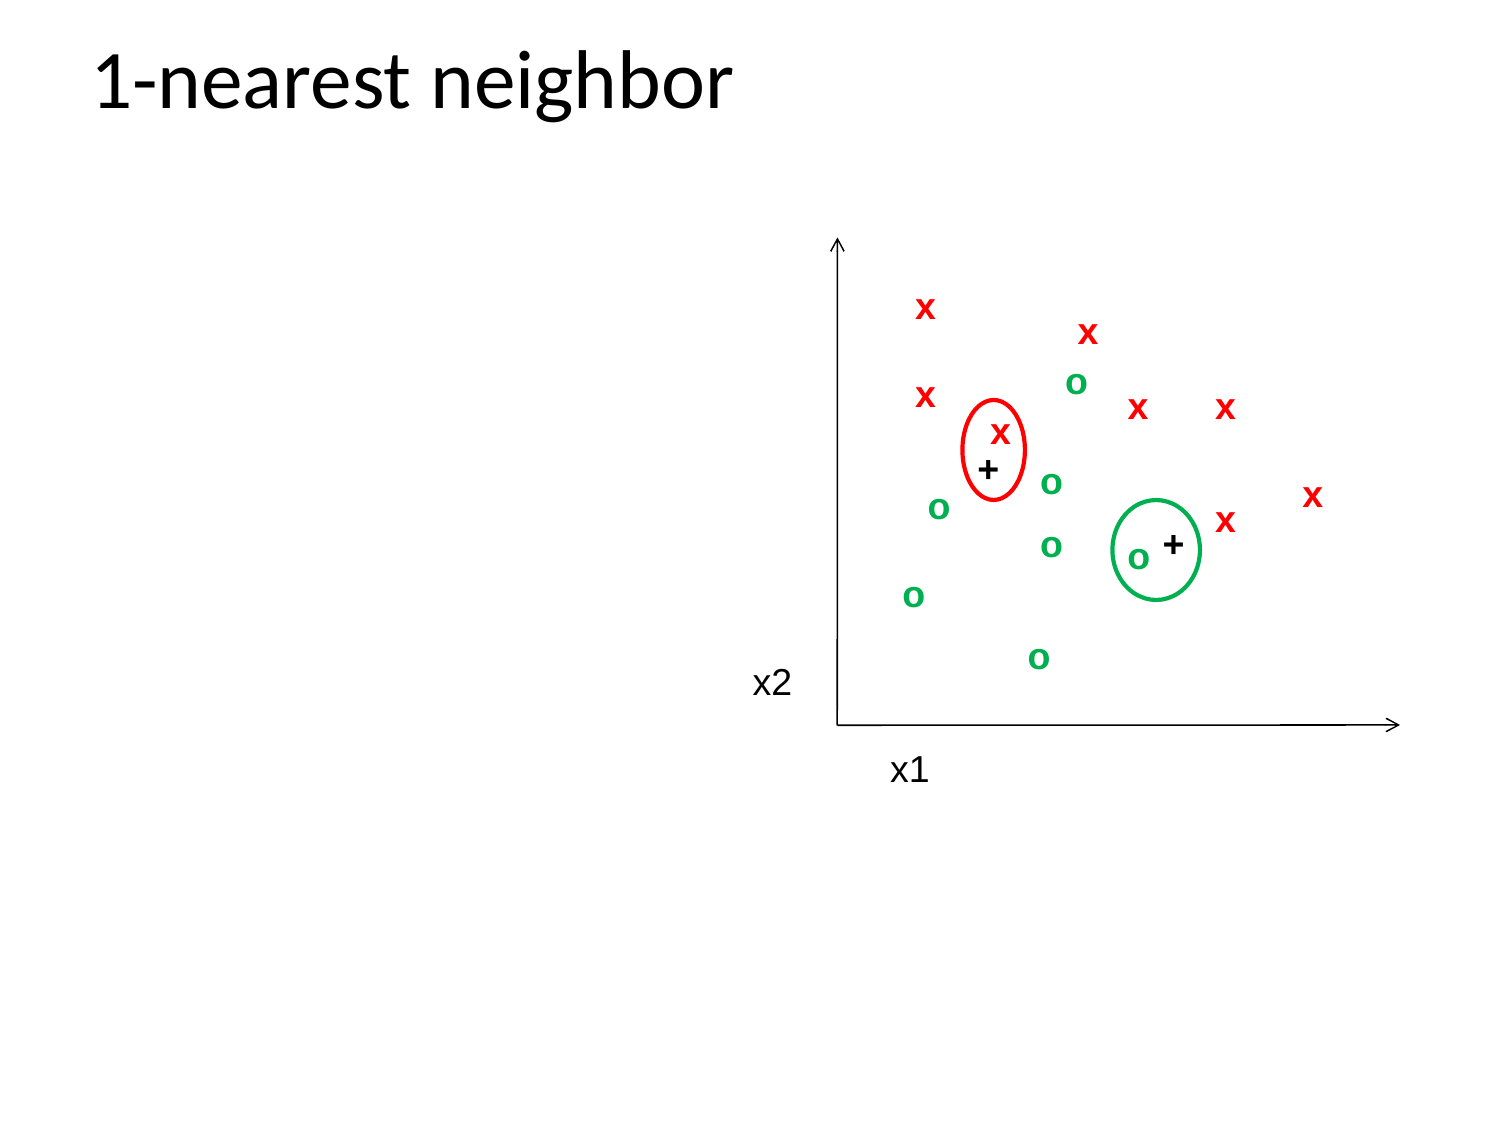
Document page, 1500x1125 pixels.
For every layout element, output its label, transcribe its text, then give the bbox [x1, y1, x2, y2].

title 1-nearest neighbor [74, 0, 1426, 151]
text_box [737, 237, 1401, 799]
